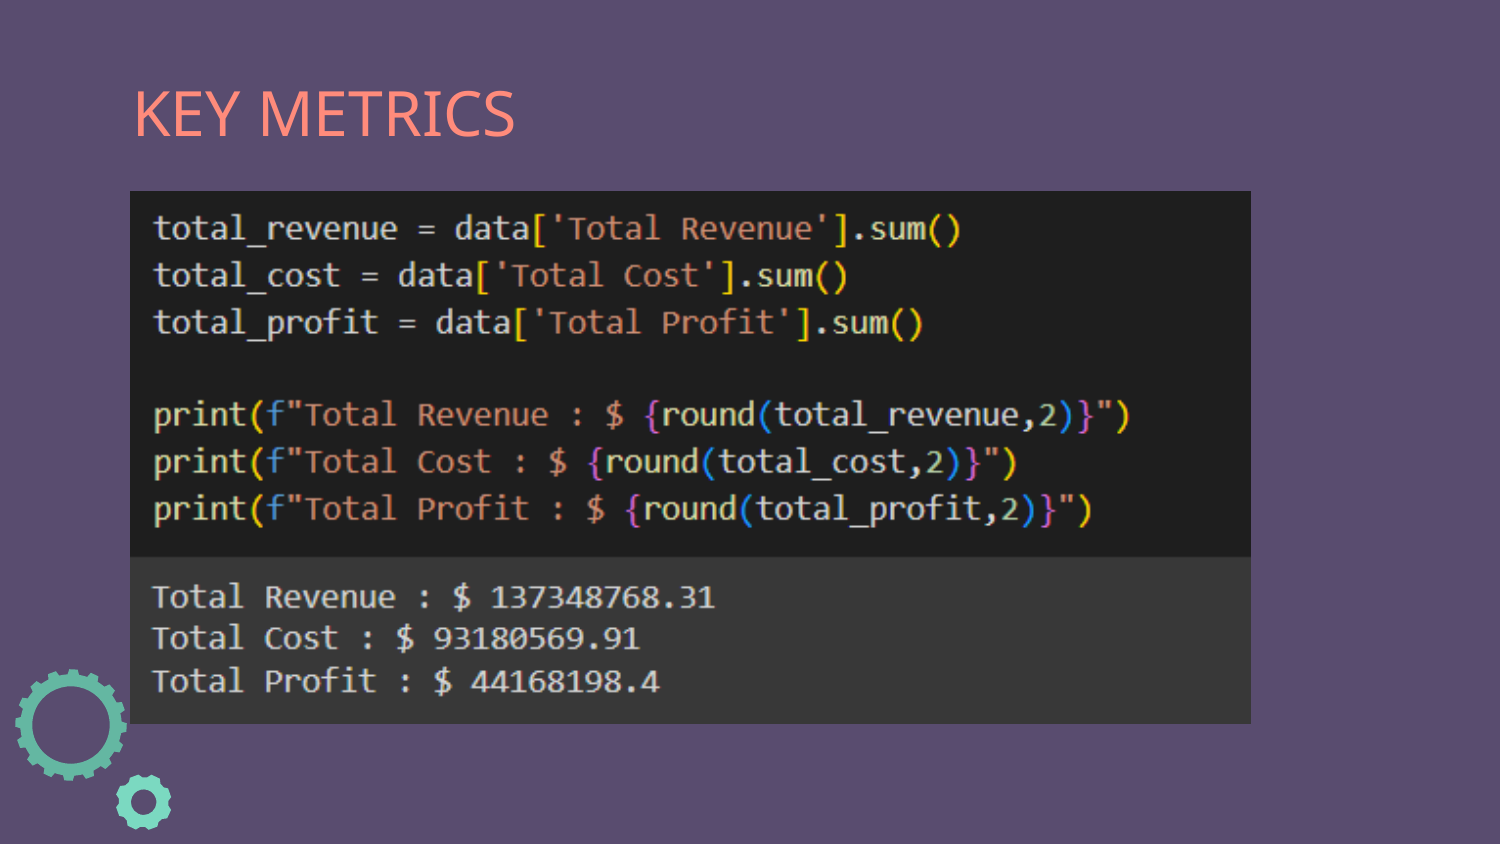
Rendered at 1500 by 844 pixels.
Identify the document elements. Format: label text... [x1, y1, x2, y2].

title KEY METRICS [116, 58, 1387, 153]
picture [129, 191, 1251, 724]
